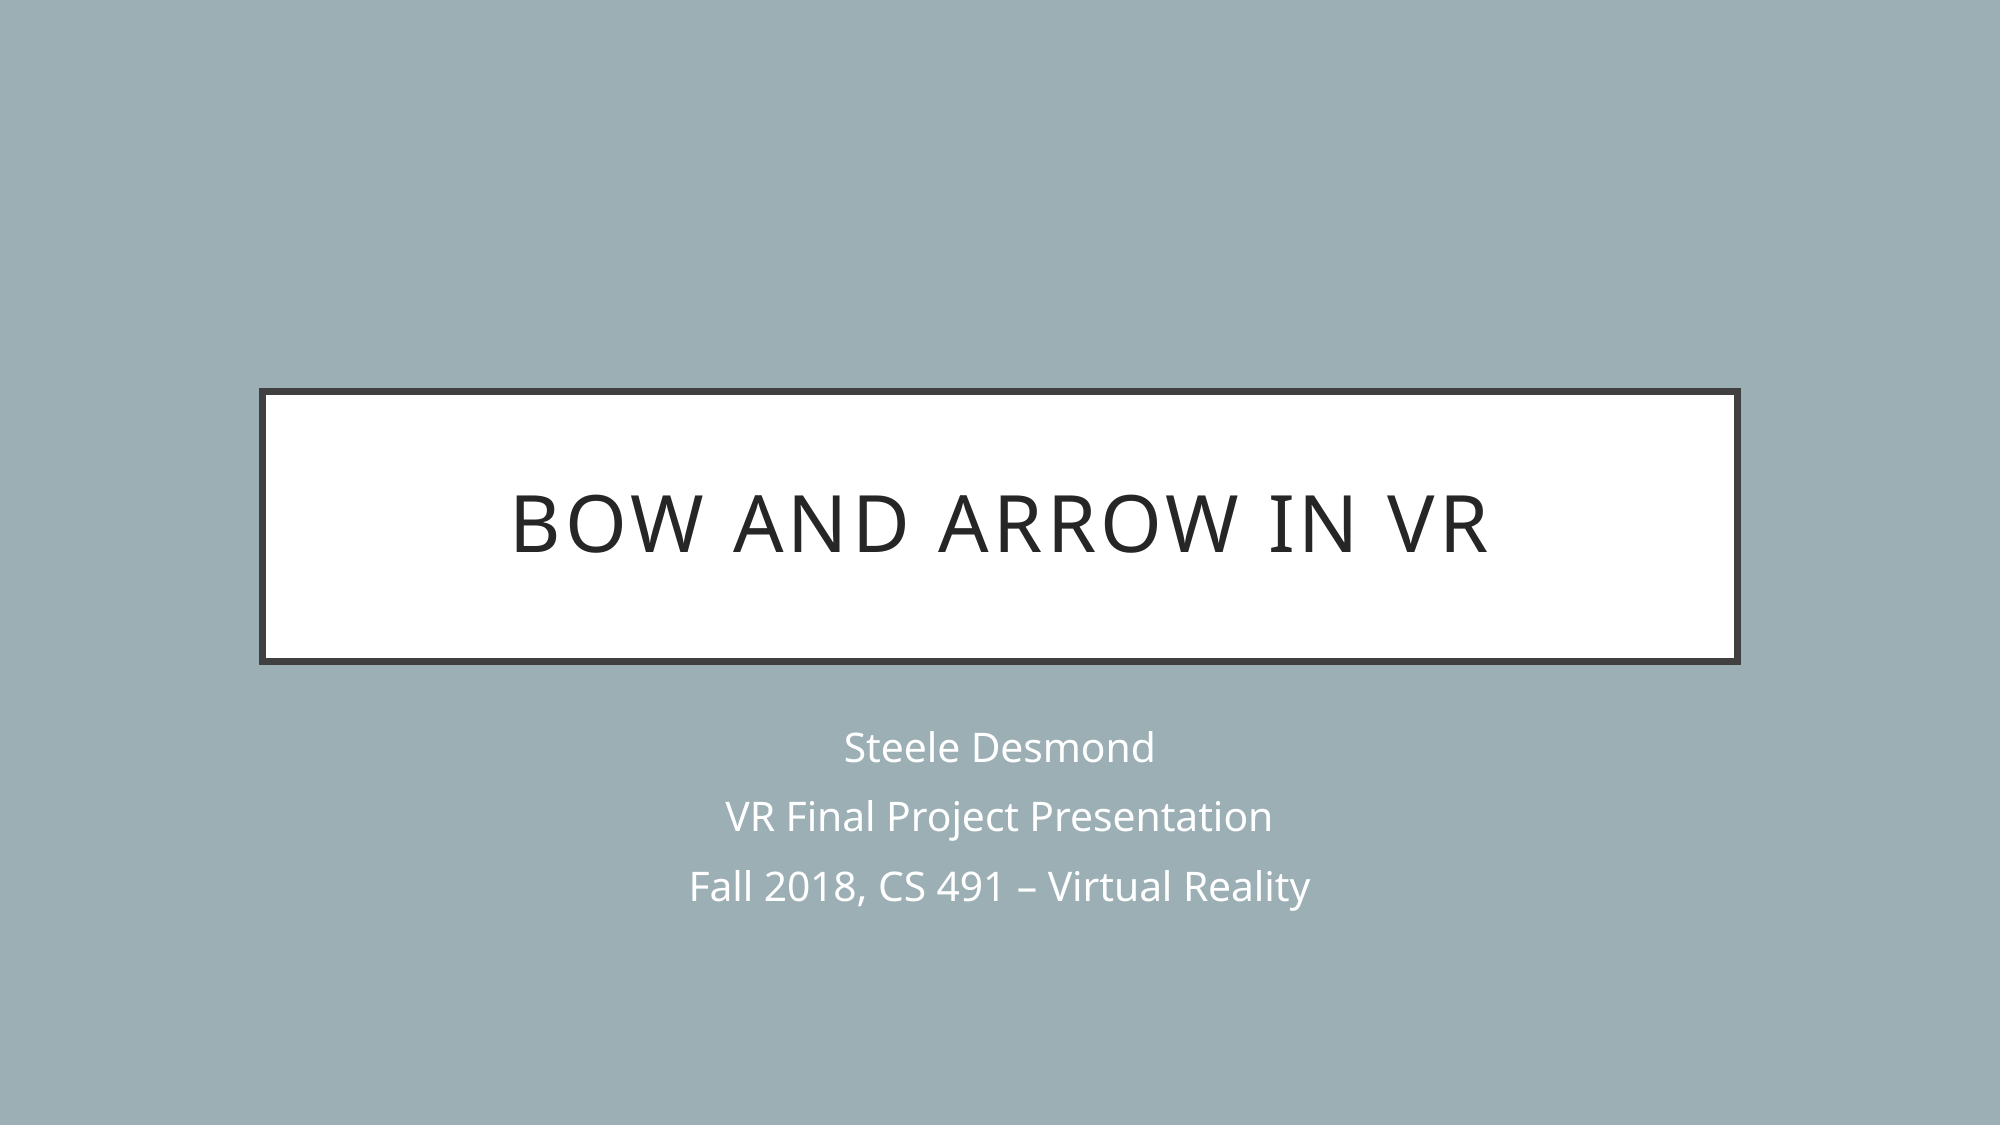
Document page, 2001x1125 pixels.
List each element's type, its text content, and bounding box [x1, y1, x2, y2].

subtitle Steele Desmond VR Final Project Presentation Fall 2018, CS 491 – Virtual Reality [442, 713, 1558, 918]
title Bow and Arrow in VR [259, 388, 1741, 665]
